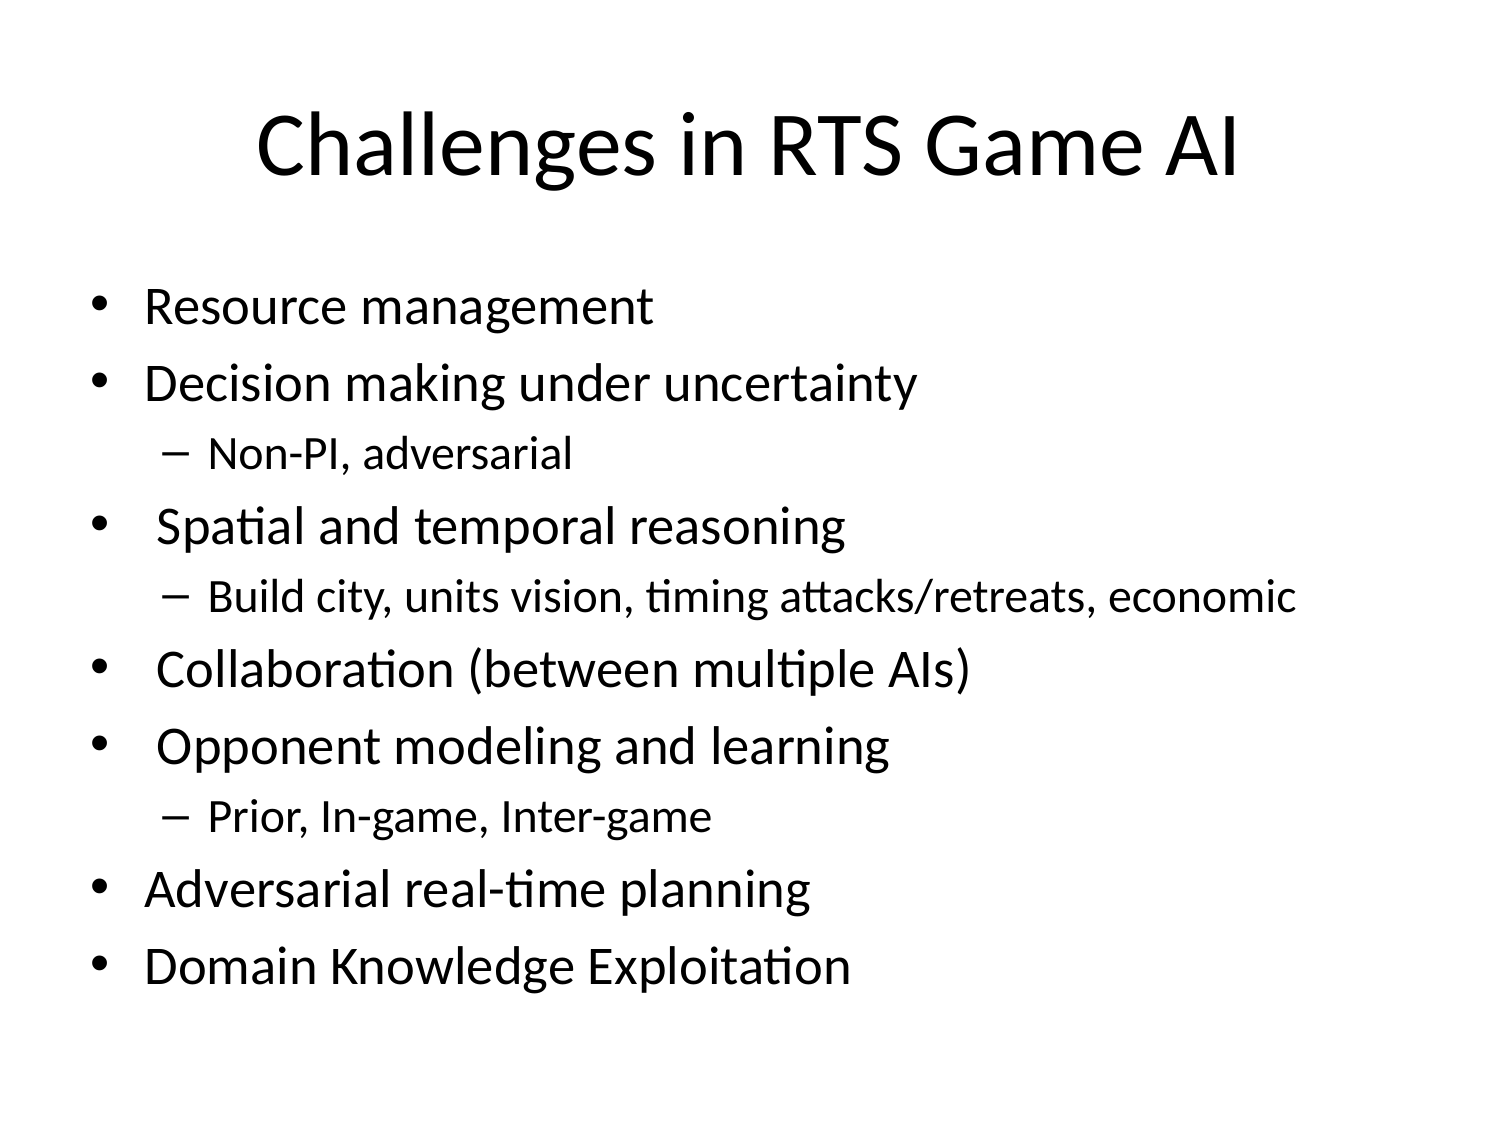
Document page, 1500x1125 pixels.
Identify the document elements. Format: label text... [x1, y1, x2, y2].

title Challenges in RTS Game AI [75, 45, 1425, 233]
list Resource management Decision making under uncertainty Non-PI, adversarial Spatial and temporal reasoning Build city, units vision, timing attacks/retreats, economic Collaboration (between multiple AIs) Opponent modeling and learning Prior, In-game, Inter-game Adversarial real-time planning Domain Knowledge Exploitation [75, 262, 1425, 1005]
